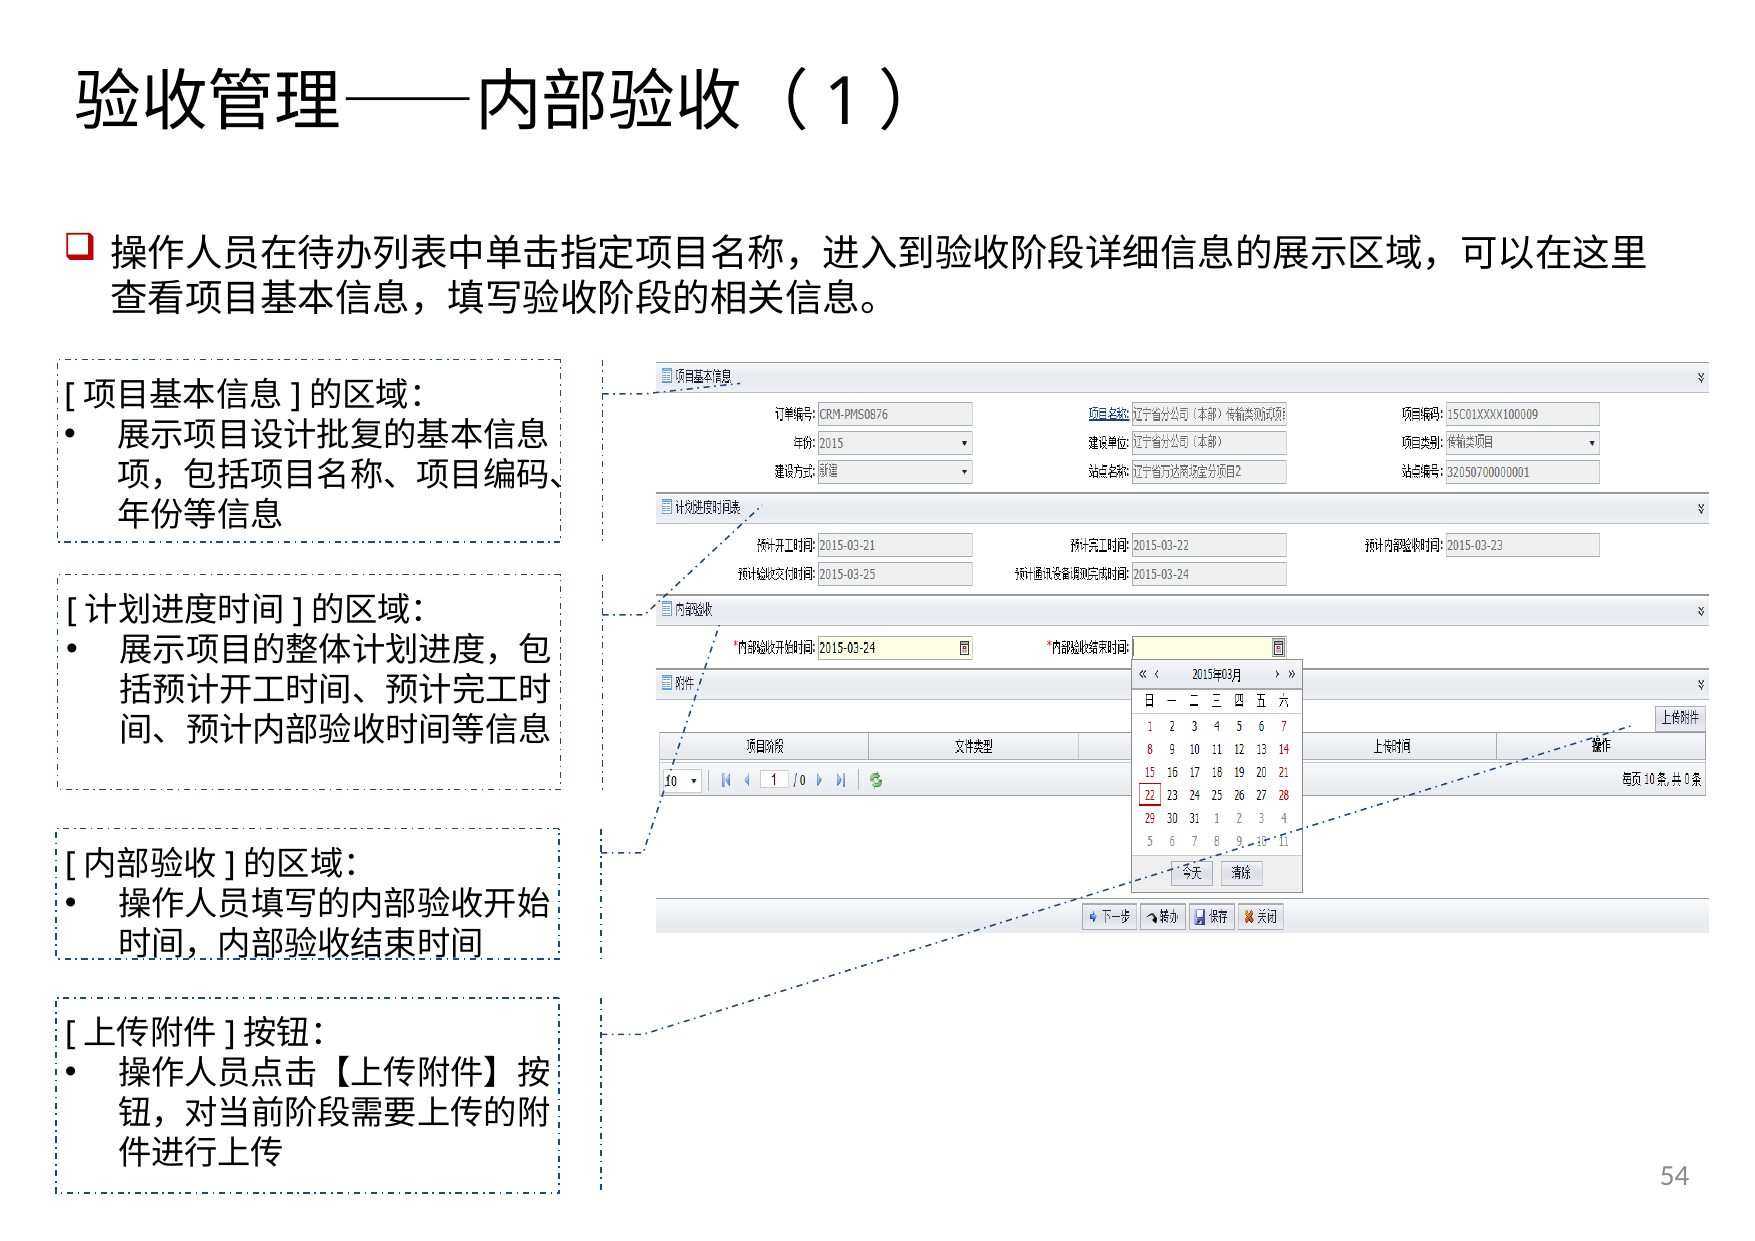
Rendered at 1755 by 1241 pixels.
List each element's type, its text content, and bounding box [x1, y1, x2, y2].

text_box [上传附件]按钮： 操作人员点击【上传附件】按钮，对当前阶段需要上传的附件进行上传 [56, 997, 560, 1194]
text_box [内部验收]的区域： 操作人员填写的内部验收开始时间，内部验收结束时间 [56, 828, 560, 959]
text_box 验收管理——内部验收（1） [57, 49, 1494, 143]
text_box [项目基本信息]的区域： 展示项目设计批复的基本信息项，包括项目名称、项目编码、年份等信息 [57, 359, 561, 543]
picture [655, 359, 1709, 1129]
slide_number 54 [1626, 1141, 1707, 1207]
text_box [计划进度时间]的区域： 展示项目的整体计划进度，包括预计开工时间、预计完工时间、预计内部验收时间等信息 [57, 574, 561, 790]
text_box 操作人员在待办列表中单击指定项目名称，进入到验收阶段详细信息的展示区域，可以在这里查看项目基本信息，填写验收阶段的相关信息。 [46, 220, 1693, 328]
